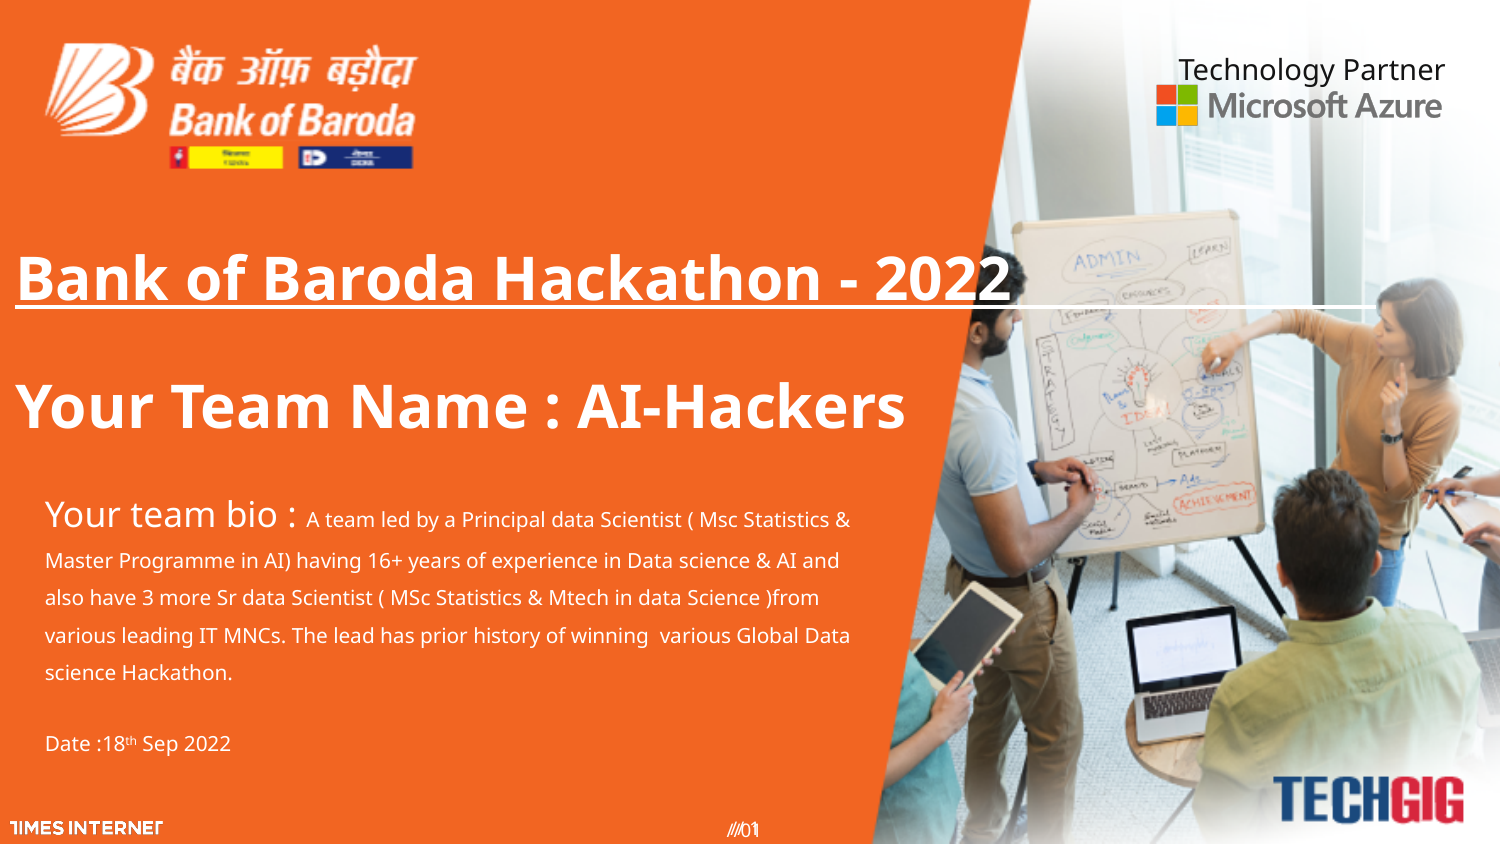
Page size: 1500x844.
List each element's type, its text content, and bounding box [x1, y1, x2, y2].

text_box Technology Partner [1116, 19, 1500, 102]
title Bank of Baroda Hackathon - 2022 [0, 225, 1500, 320]
picture [0, 0, 1500, 225]
picture [0, 320, 1500, 844]
text_box Your Team Name : AI-Hackers [0, 352, 946, 456]
text_box Your team bio : A team led by a Principal data Scientist ( Msc Statistics & Master Programme in AI) having 16+ years of experience in Data science & AI and also have 3 more Sr data Scientist ( MSc Statistics & Mtech in data Science )from various leading IT MNCs. The lead has prior history of winning various Global Data science Hackathon. Date :18th Sep 2022 [29, 456, 883, 681]
